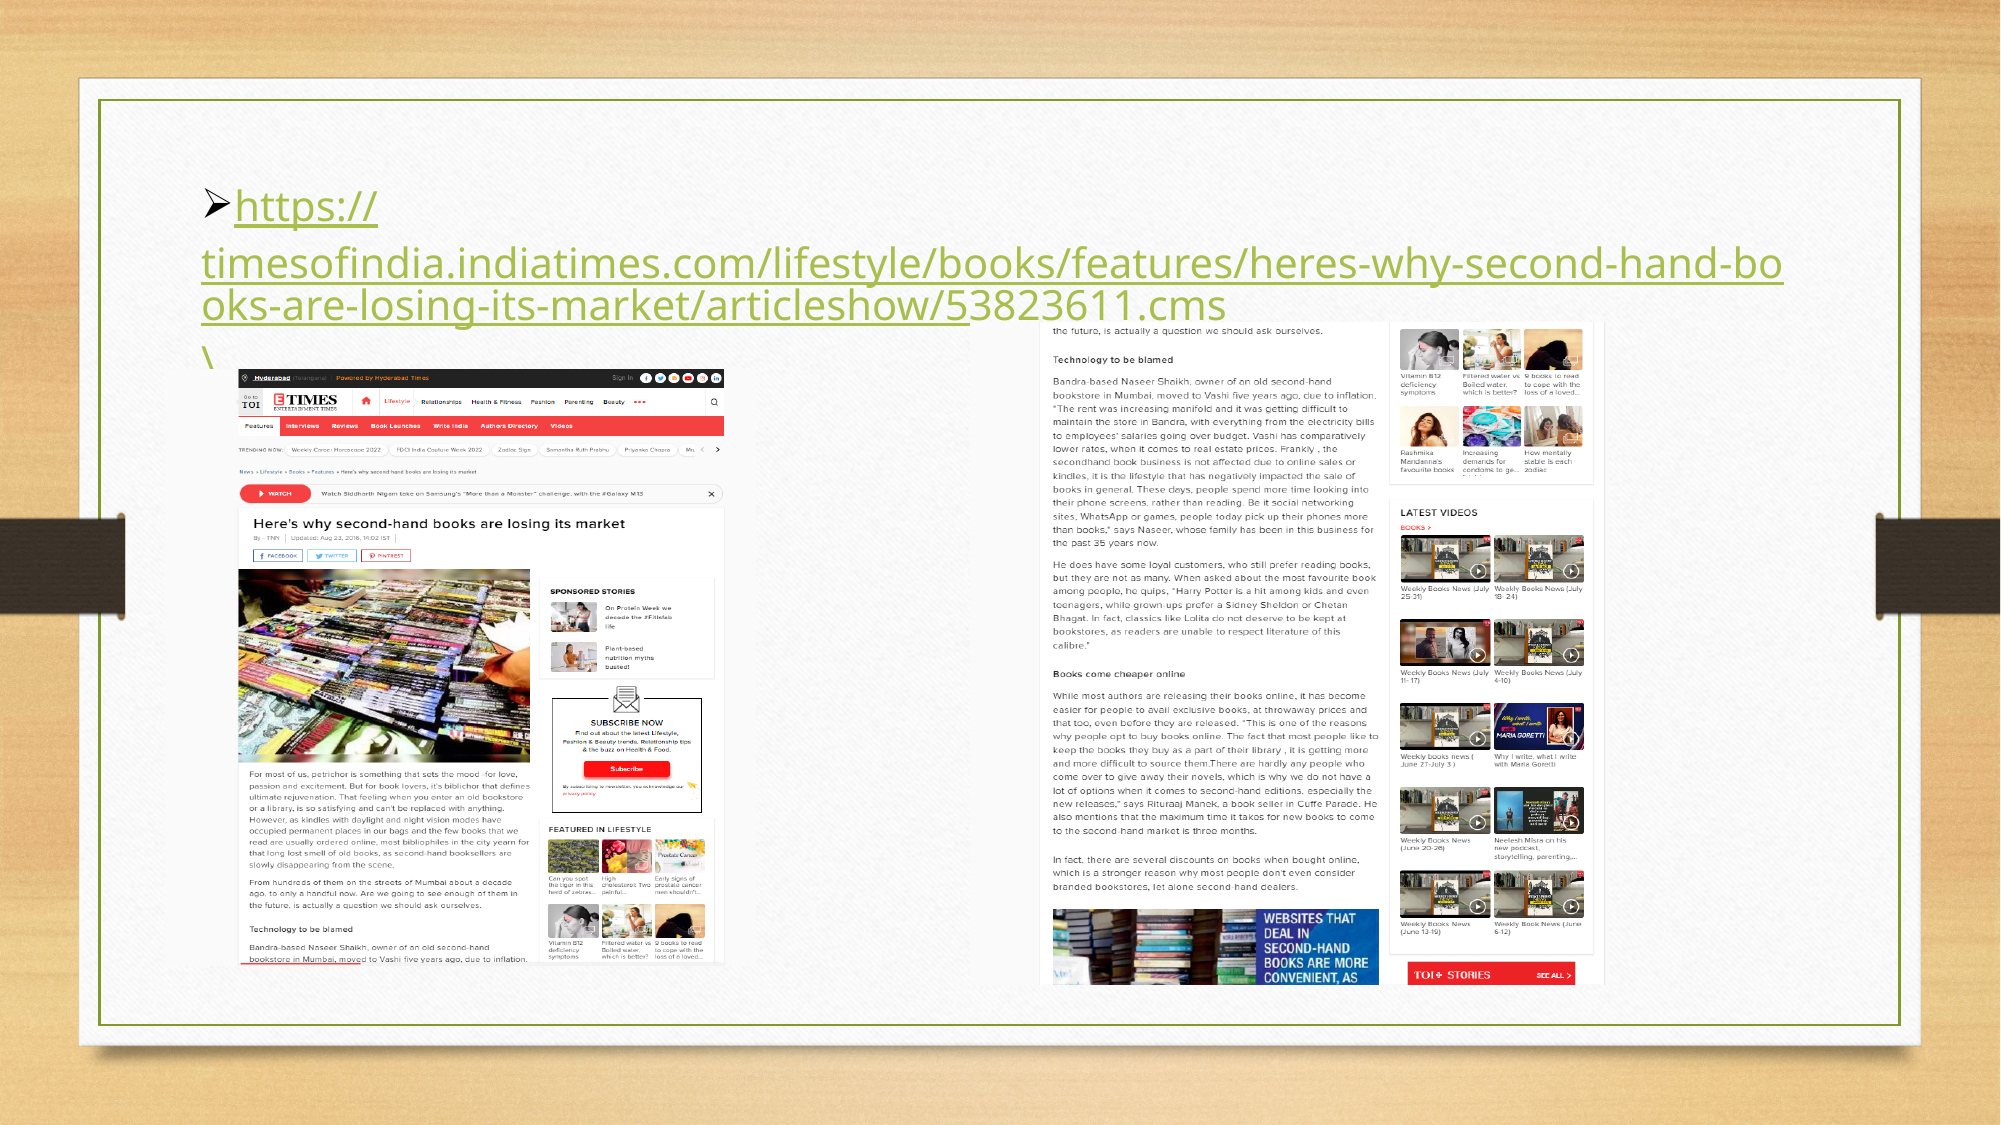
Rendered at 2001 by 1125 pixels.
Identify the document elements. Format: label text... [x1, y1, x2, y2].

picture [0, 0, 2001, 1125]
text_box https://timesofindia.indiatimes.com/lifestyle/books/features/heres-why-second-hand-books-are-losing-its-market/articleshow/53823611.cms\ [186, 172, 1817, 358]
